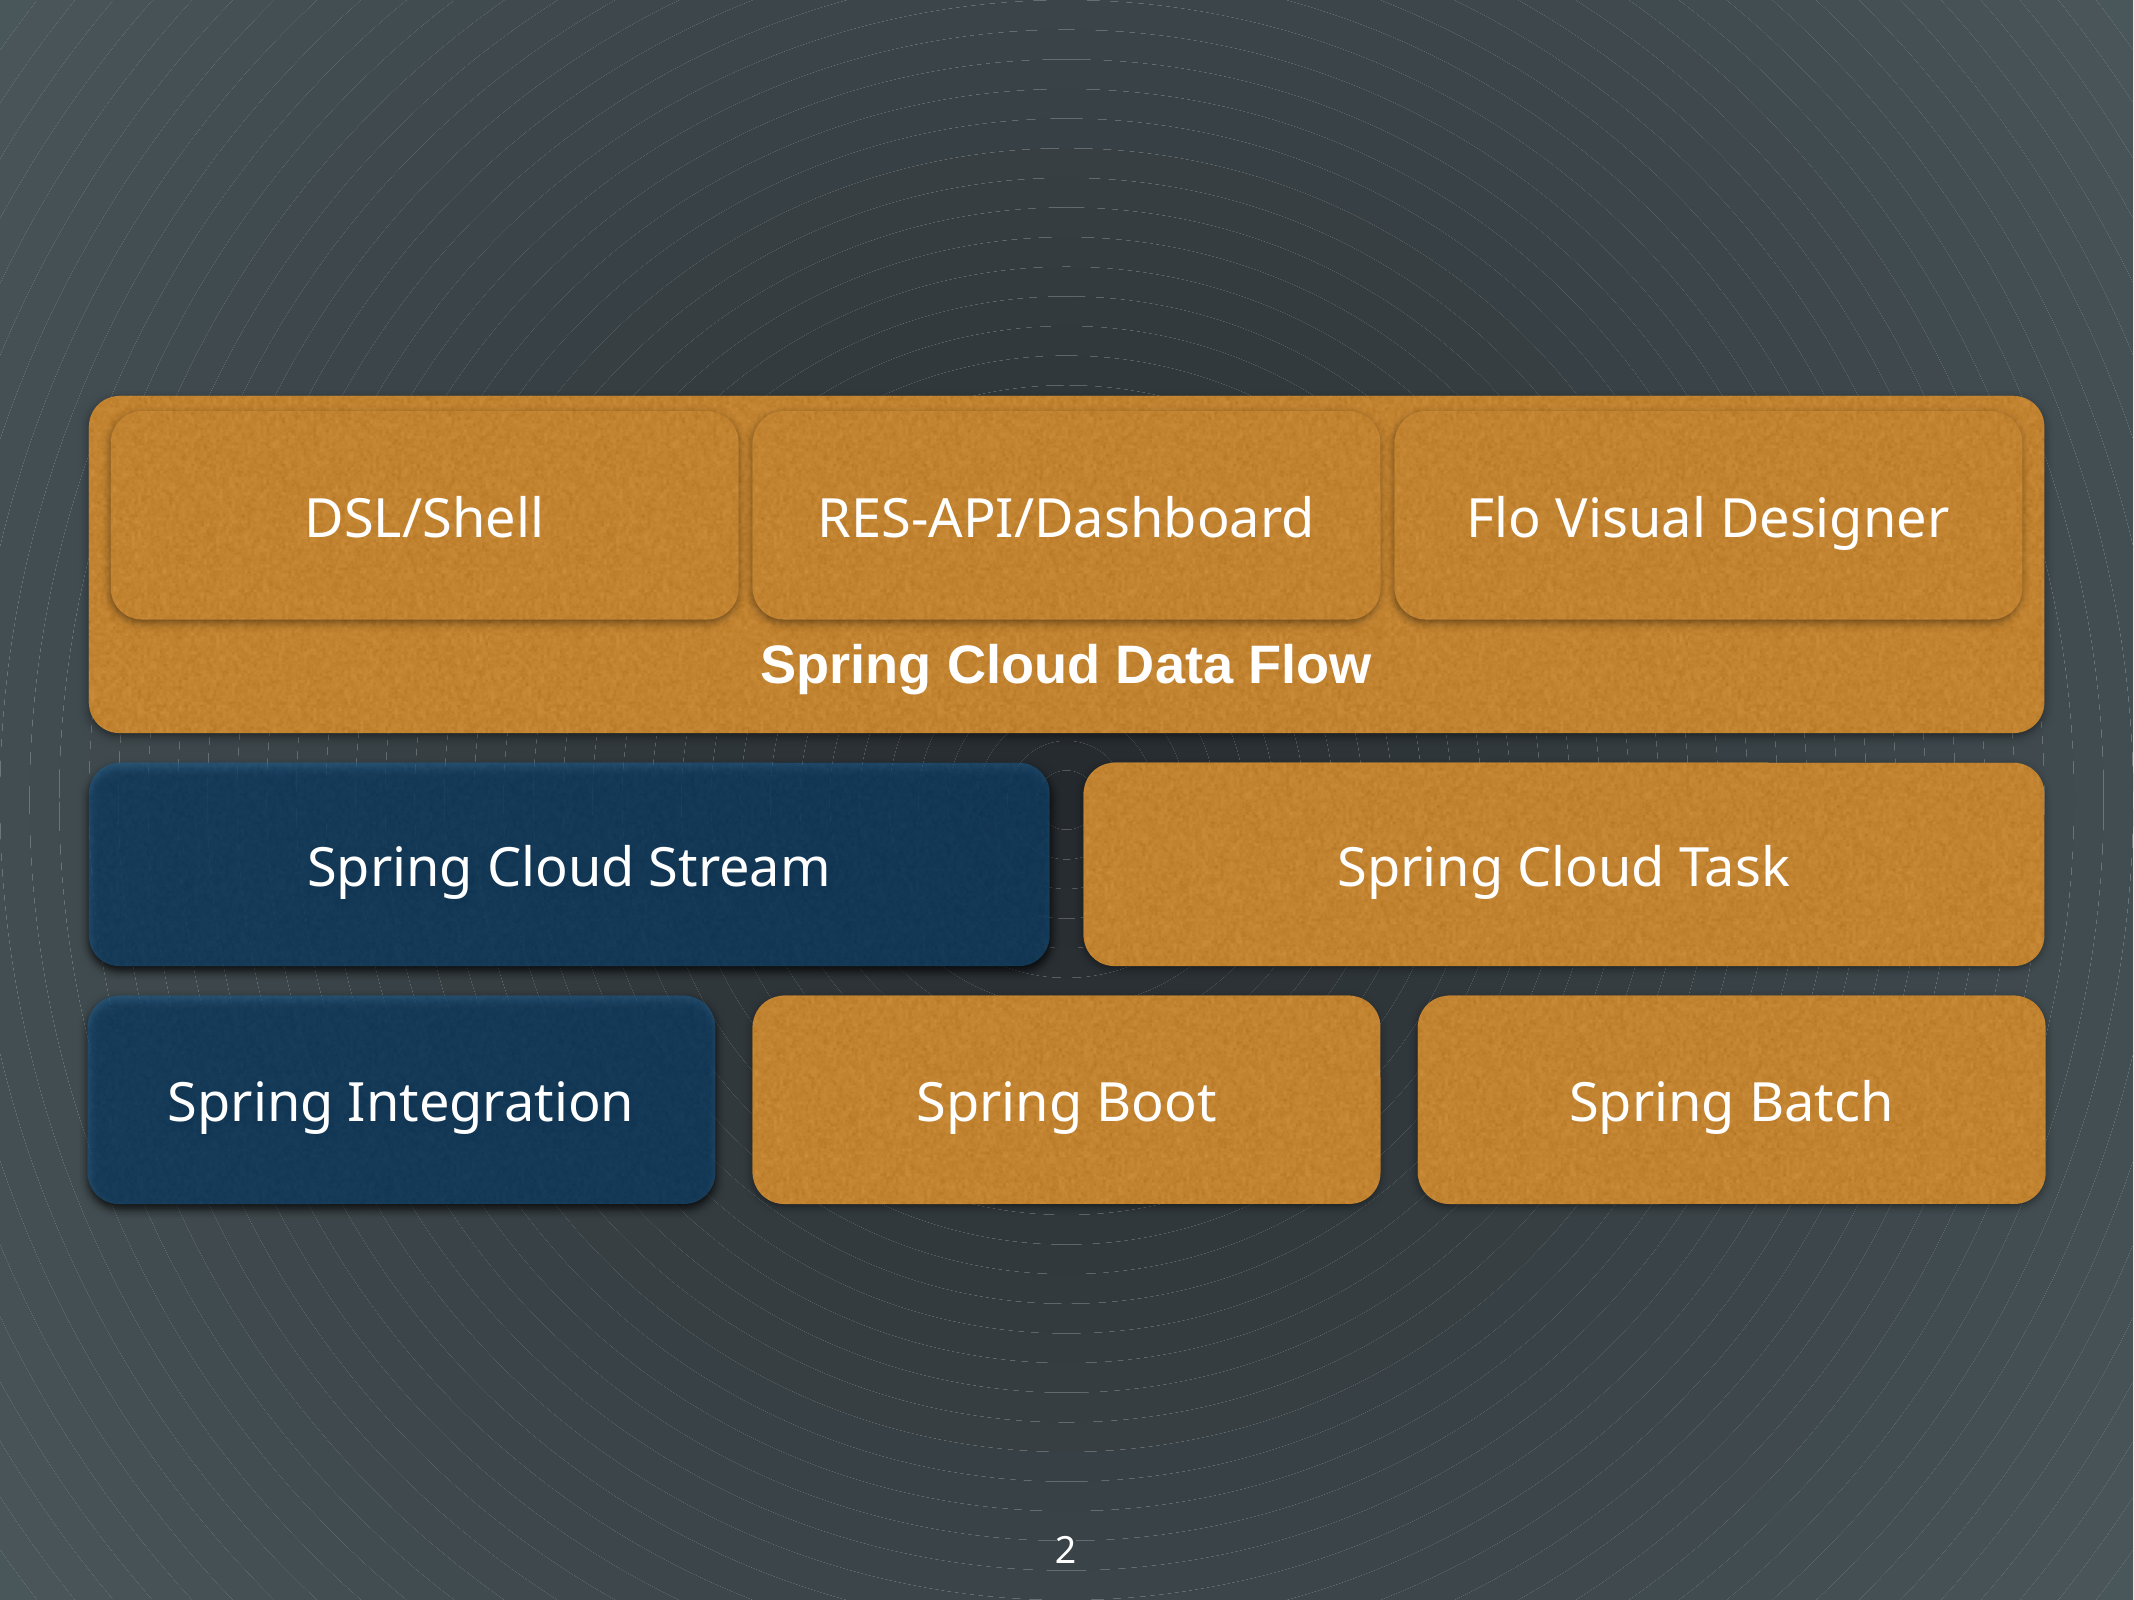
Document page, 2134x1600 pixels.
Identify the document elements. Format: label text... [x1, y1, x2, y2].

text_box Spring Cloud Task [1083, 762, 2045, 967]
text_box Spring Cloud Data Flow [88, 395, 2045, 734]
text_box Spring Batch [1417, 995, 2046, 1205]
text_box Flo Visual Designer [1394, 411, 2023, 620]
text_box Spring Cloud Stream [88, 762, 1050, 967]
text_box Spring Integration [87, 995, 716, 1205]
text_box DSL/Shell [110, 411, 739, 620]
text_box RES-API/Dashboard [752, 411, 1381, 620]
text_box Spring Boot [752, 995, 1381, 1205]
slide_number 2 [1045, 1517, 1086, 1581]
